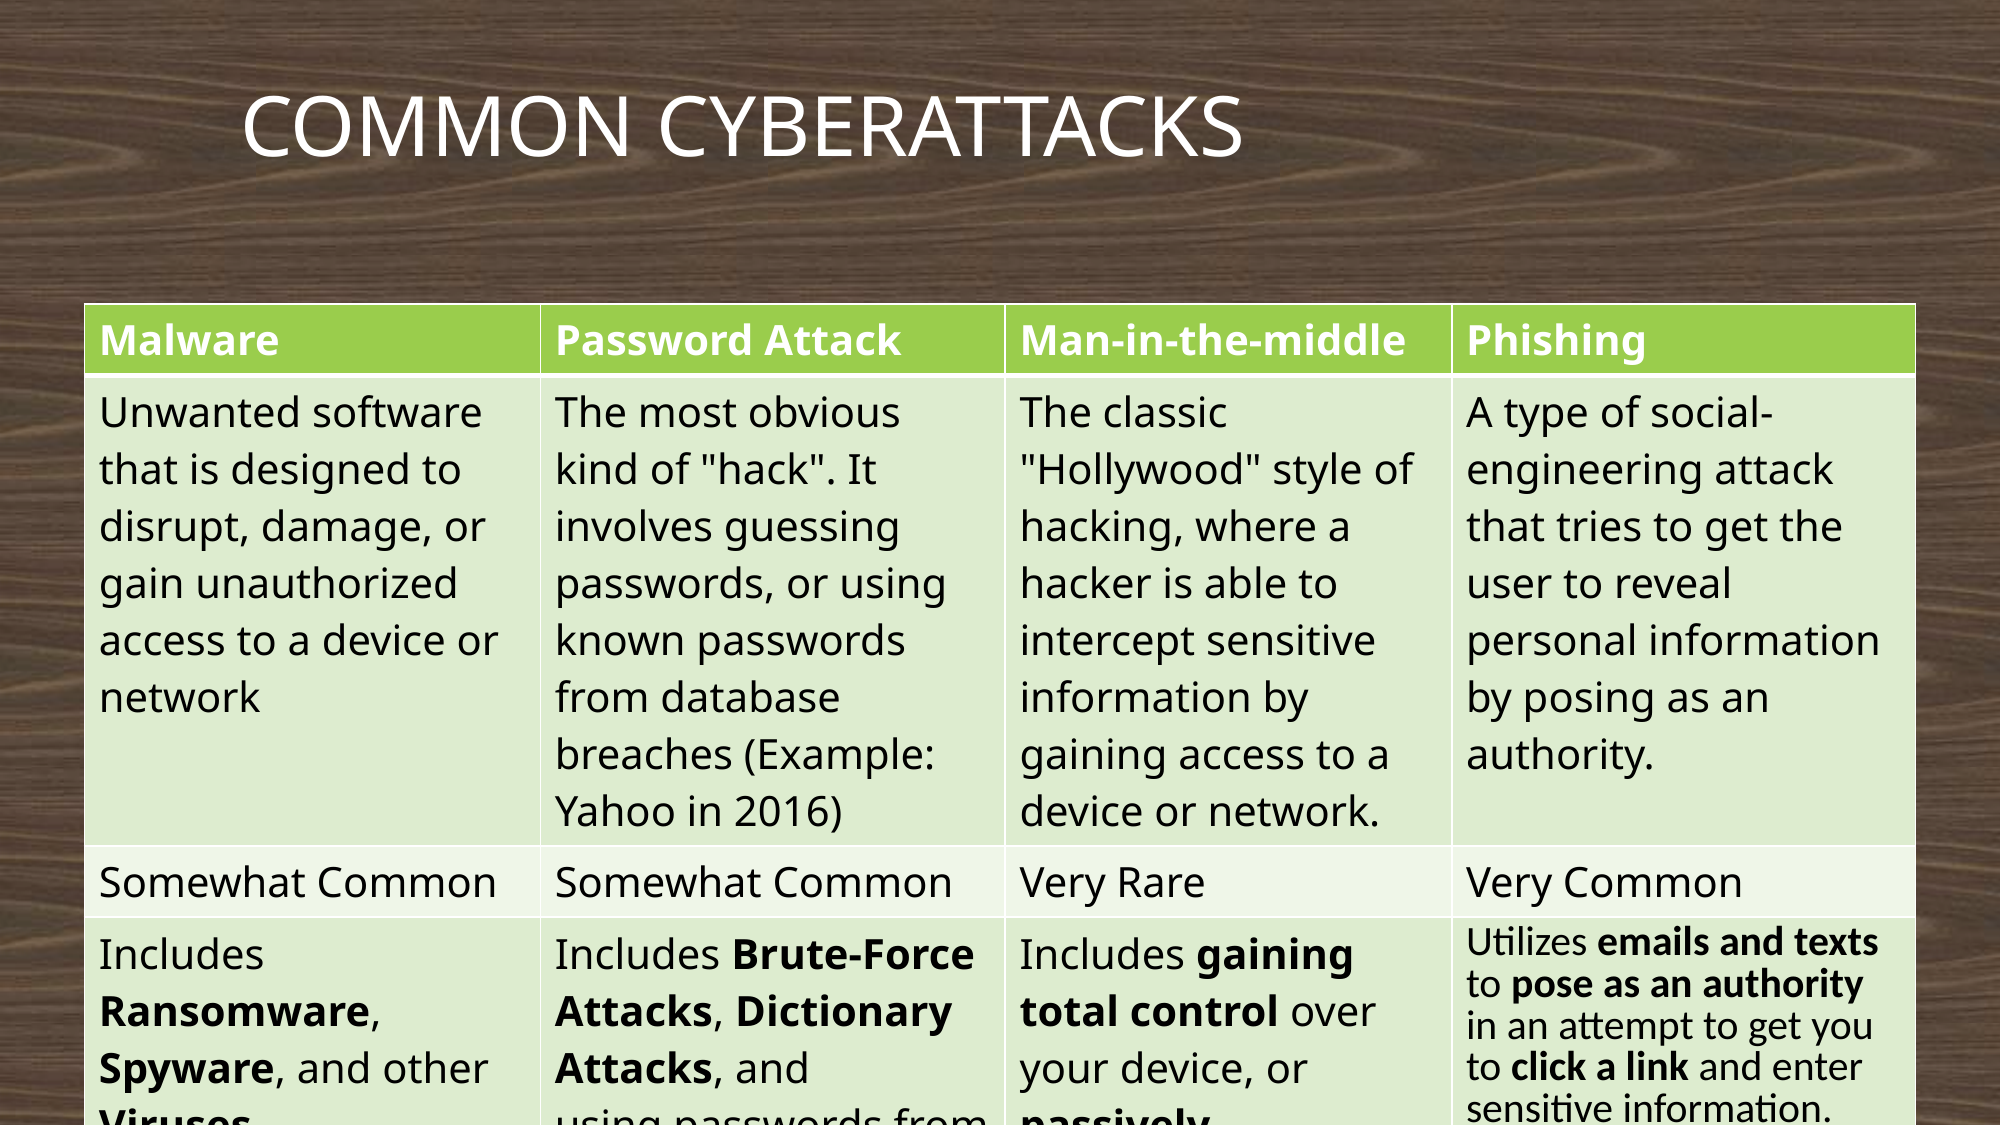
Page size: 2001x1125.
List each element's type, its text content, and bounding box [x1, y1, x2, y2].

table_header Malware [85, 305, 540, 373]
table_cell Includes Brute-Force Attacks, Dictionary Attacks, and using passwords from database breaches [541, 918, 1004, 1125]
table_cell Unwanted software that is designed to disrupt, damage, or gain unauthorized access to a device or network [85, 378, 540, 845]
table_cell Utilizes emails and texts to pose as an authority in an attempt to get you to click a link and enter sensitive information. [1453, 918, 1915, 1125]
table_header Man-in-the-middle [1006, 305, 1451, 373]
table_header Password Attack [541, 305, 1004, 373]
title Common Cyberattacks [225, 57, 1873, 202]
table_cell Very Rare [1006, 847, 1451, 916]
table_cell A type of social-engineering attack that tries to get the user to reveal personal information by posing as an authority. [1453, 378, 1915, 845]
table_cell Somewhat Common [85, 847, 540, 916]
table_cell Somewhat Common [541, 847, 1004, 916]
table_cell Includes Ransomware, Spyware, and other Viruses [85, 918, 540, 1125]
table_cell The classic "Hollywood" style of hacking, where a hacker is able to intercept sensitive information by gaining access to a device or network. [1006, 378, 1451, 845]
table_cell The most obvious kind of "hack". It involves guessing passwords, or using known passwords from database breaches (Example: Yahoo in 2016) [541, 378, 1004, 845]
table_cell Very Common [1453, 847, 1915, 916]
table_header Phishing [1453, 305, 1915, 373]
table_cell Includes gaining total control over your device, or passively intercepting sensitive information. [1006, 918, 1451, 1125]
